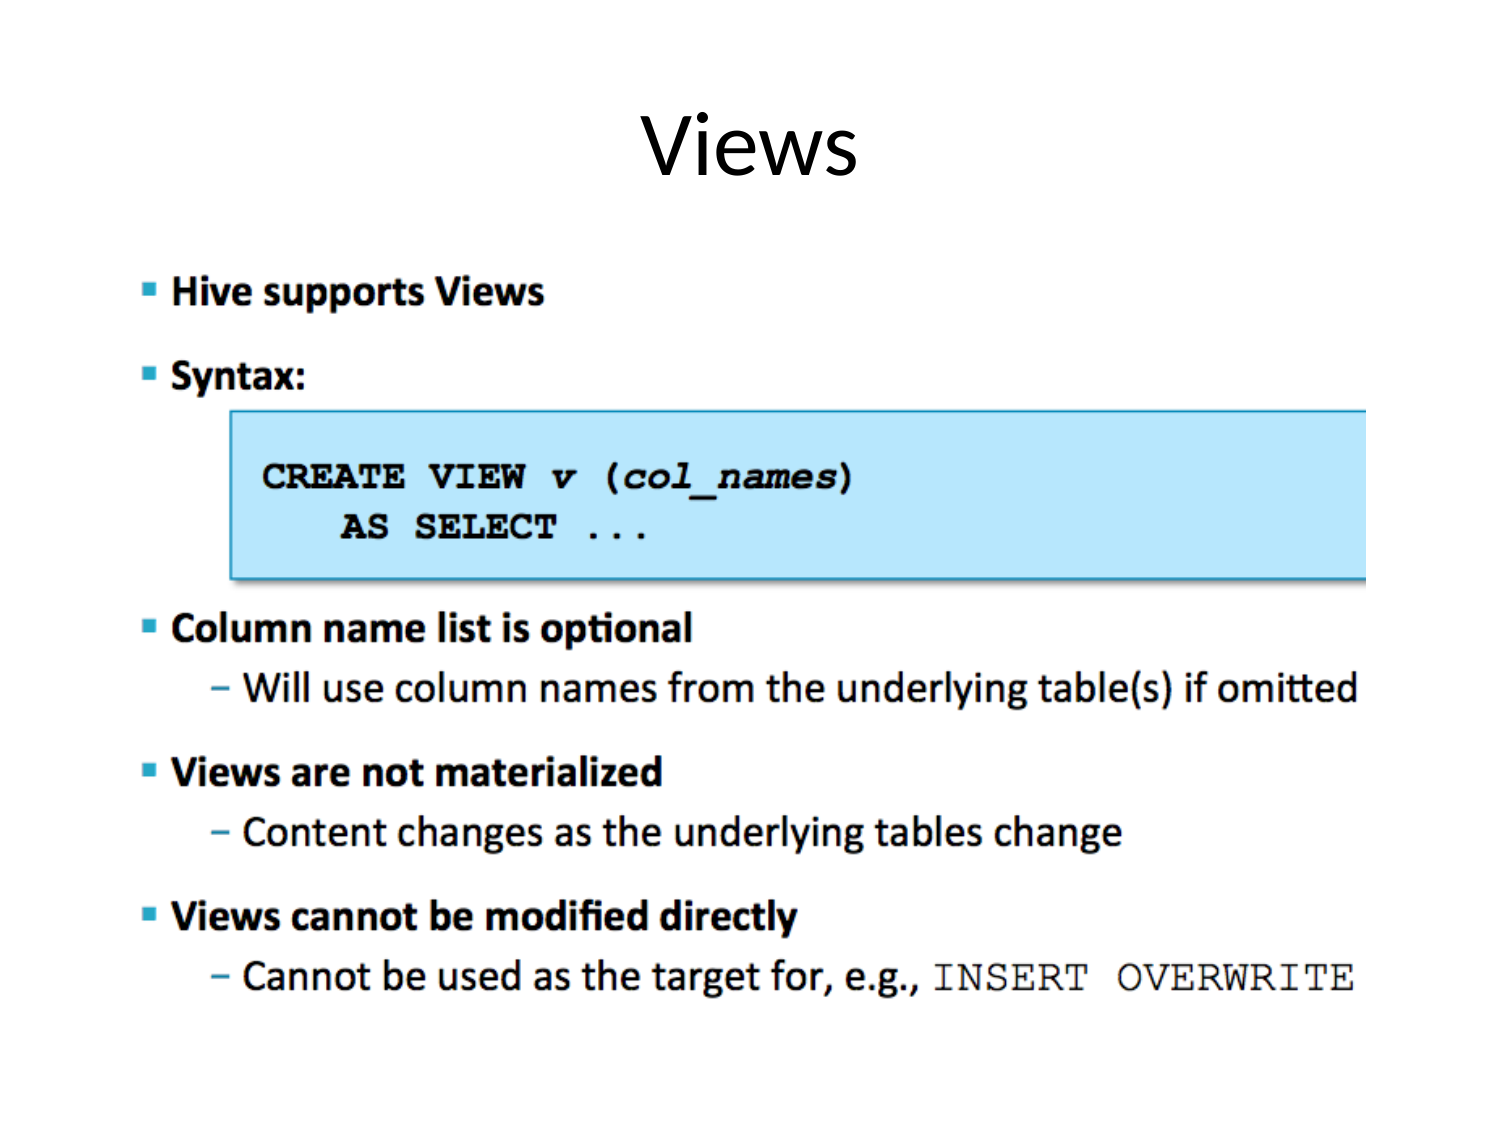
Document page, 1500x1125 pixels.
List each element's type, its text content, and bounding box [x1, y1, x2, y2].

title Views [75, 45, 1425, 233]
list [74, 262, 1426, 1006]
